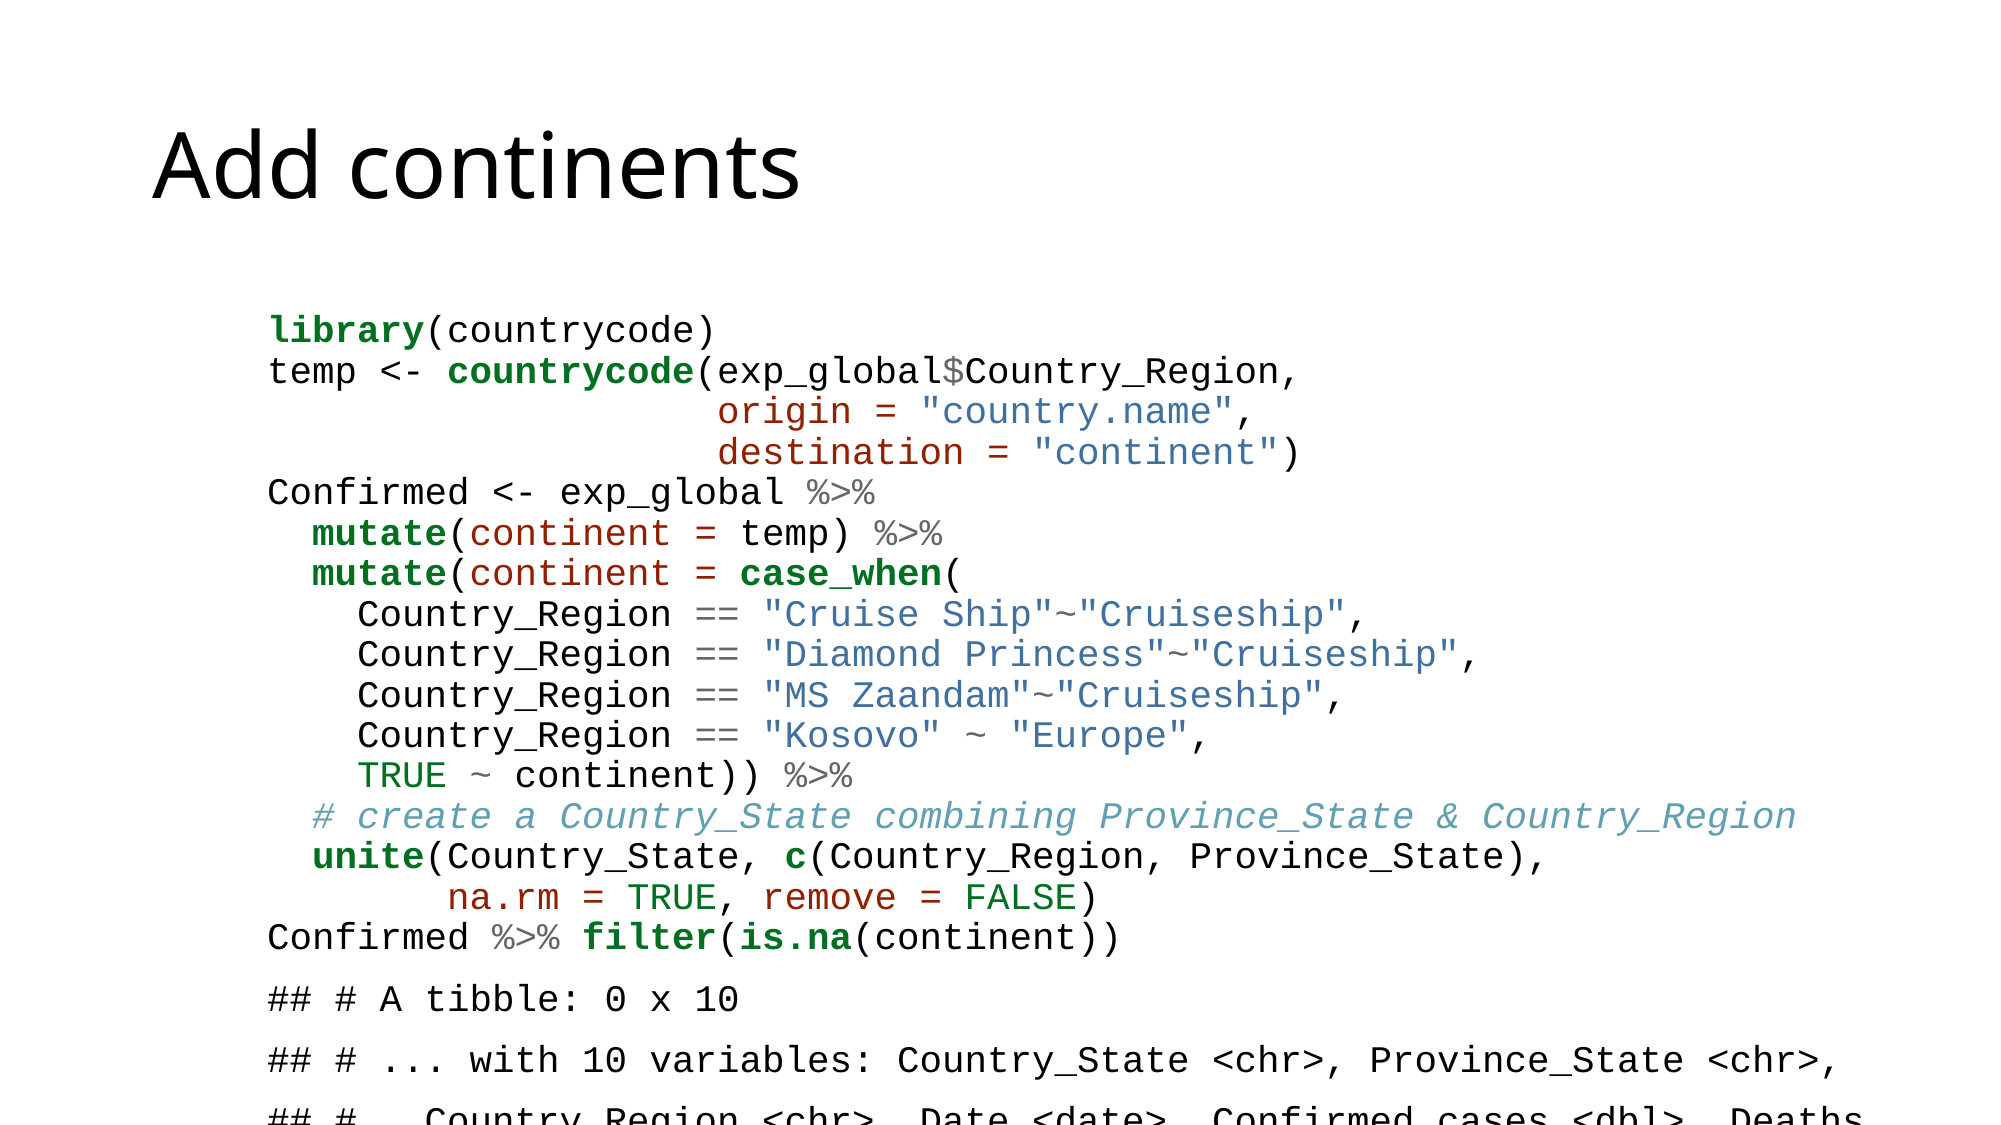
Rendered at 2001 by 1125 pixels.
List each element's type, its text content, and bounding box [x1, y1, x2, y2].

title Add continents [137, 59, 1863, 278]
list library(countrycode) temp <- countrycode(exp_global$Country_Region, origin = "country.name", destination = "continent") Confirmed <- exp_global %>% mutate(continent = temp) %>% mutate(continent = case_when( Country_Region == "Cruise Ship"~"Cruiseship", Country_Region == "Diamond Princess"~"Cruiseship", Country_Region == "MS Zaandam"~"Cruiseship", Country_Region == "Kosovo" ~ "Europe", TRUE ~ continent)) %>% # create a Country_State combining Province_State & Country_Region unite(Country_State, c(Country_Region, Province_State), na.rm = TRUE, remove = FALSE) Confirmed %>% filter(is.na(continent)) ## # A tibble: 0 x 10 ## # ... with 10 variables: Country_State <chr>, Province_State <chr>, ## # Country_Region <chr>, Date <date>, Confirmed_cases <dbl>, Deaths <dbl>, ## # Population <dbl>, Lat <dbl>, Long <dbl>, continent <chr> [43, 303, 1961, 1017]
